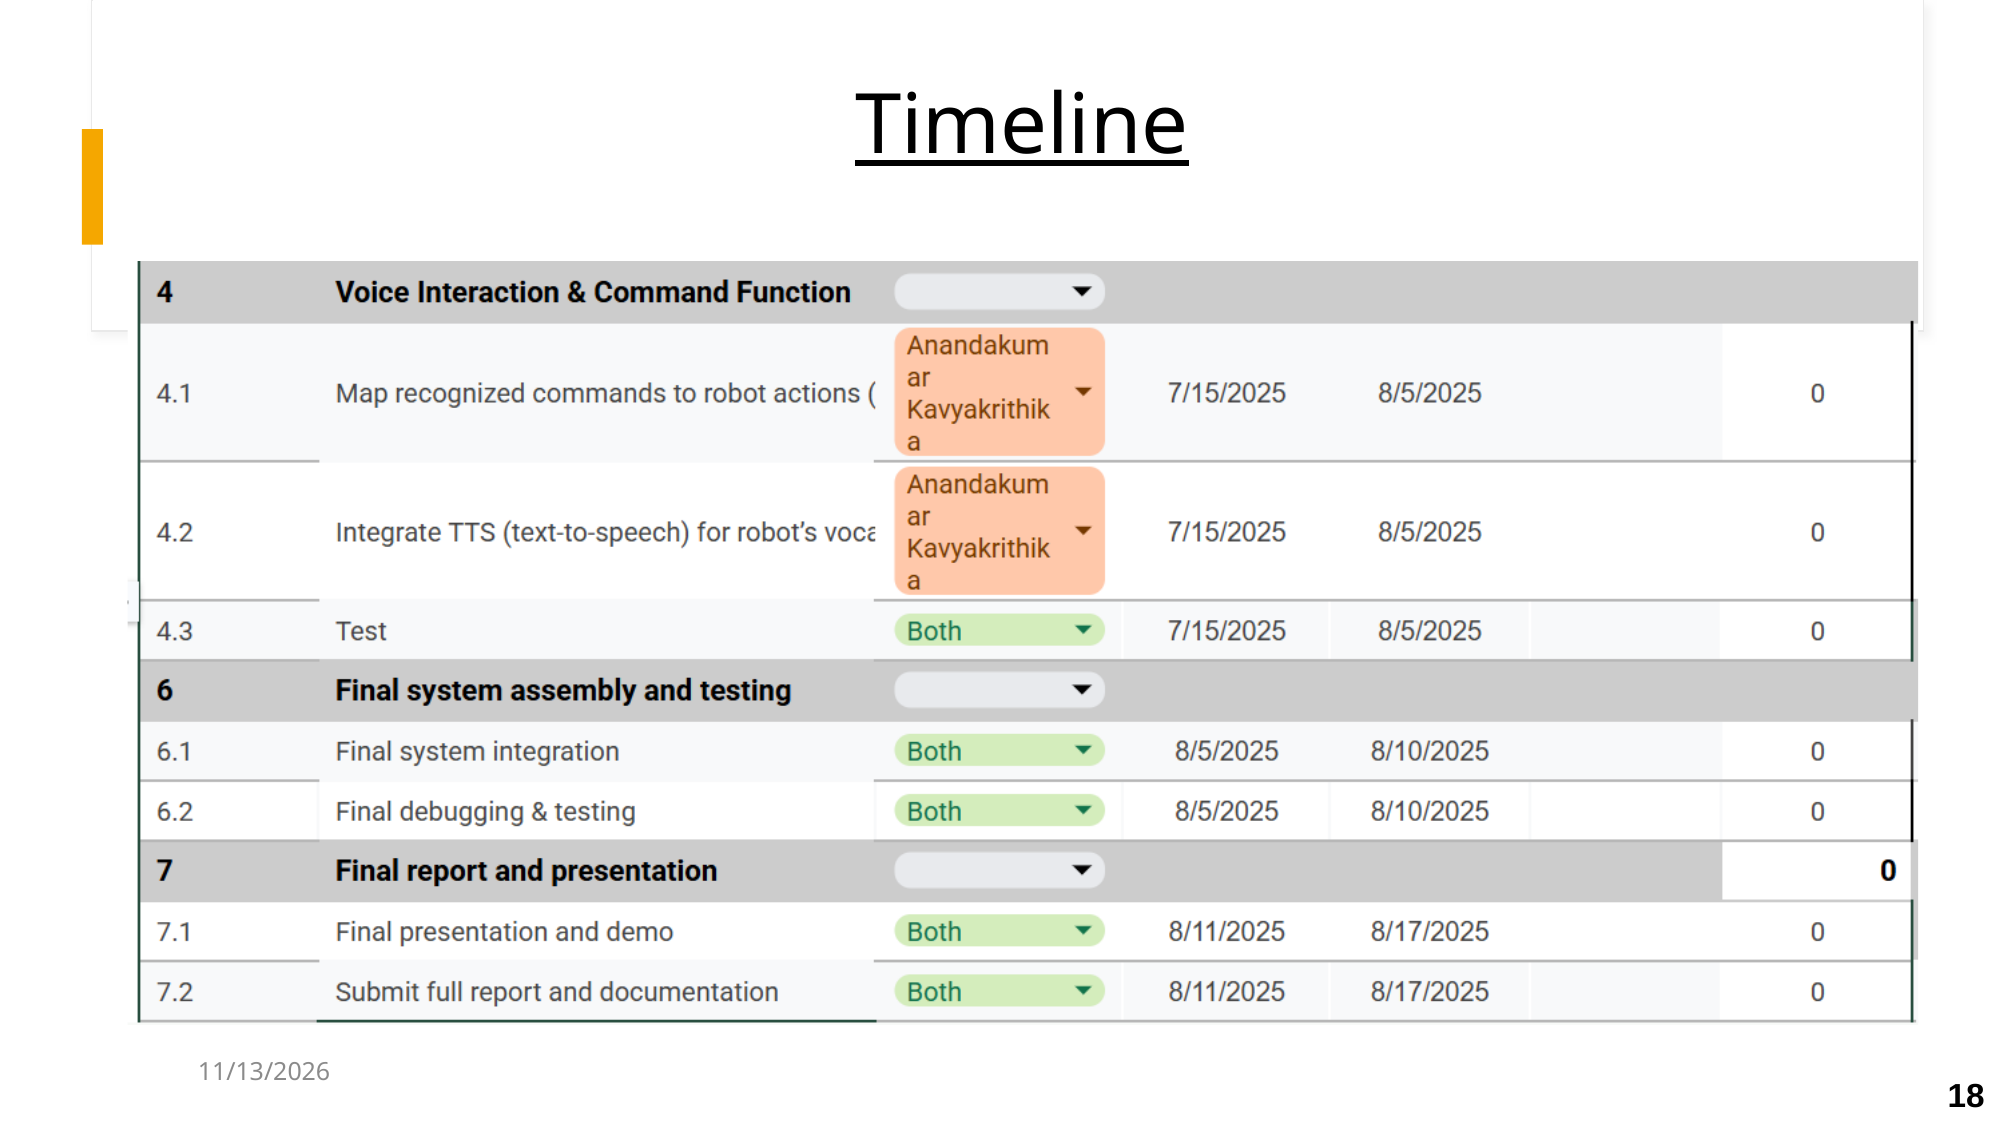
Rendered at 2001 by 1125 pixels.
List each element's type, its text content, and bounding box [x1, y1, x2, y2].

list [127, 260, 1919, 1025]
slide_number 18 [1549, 1064, 2000, 1125]
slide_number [183, 1042, 633, 1103]
title Timeline [193, 71, 1851, 181]
